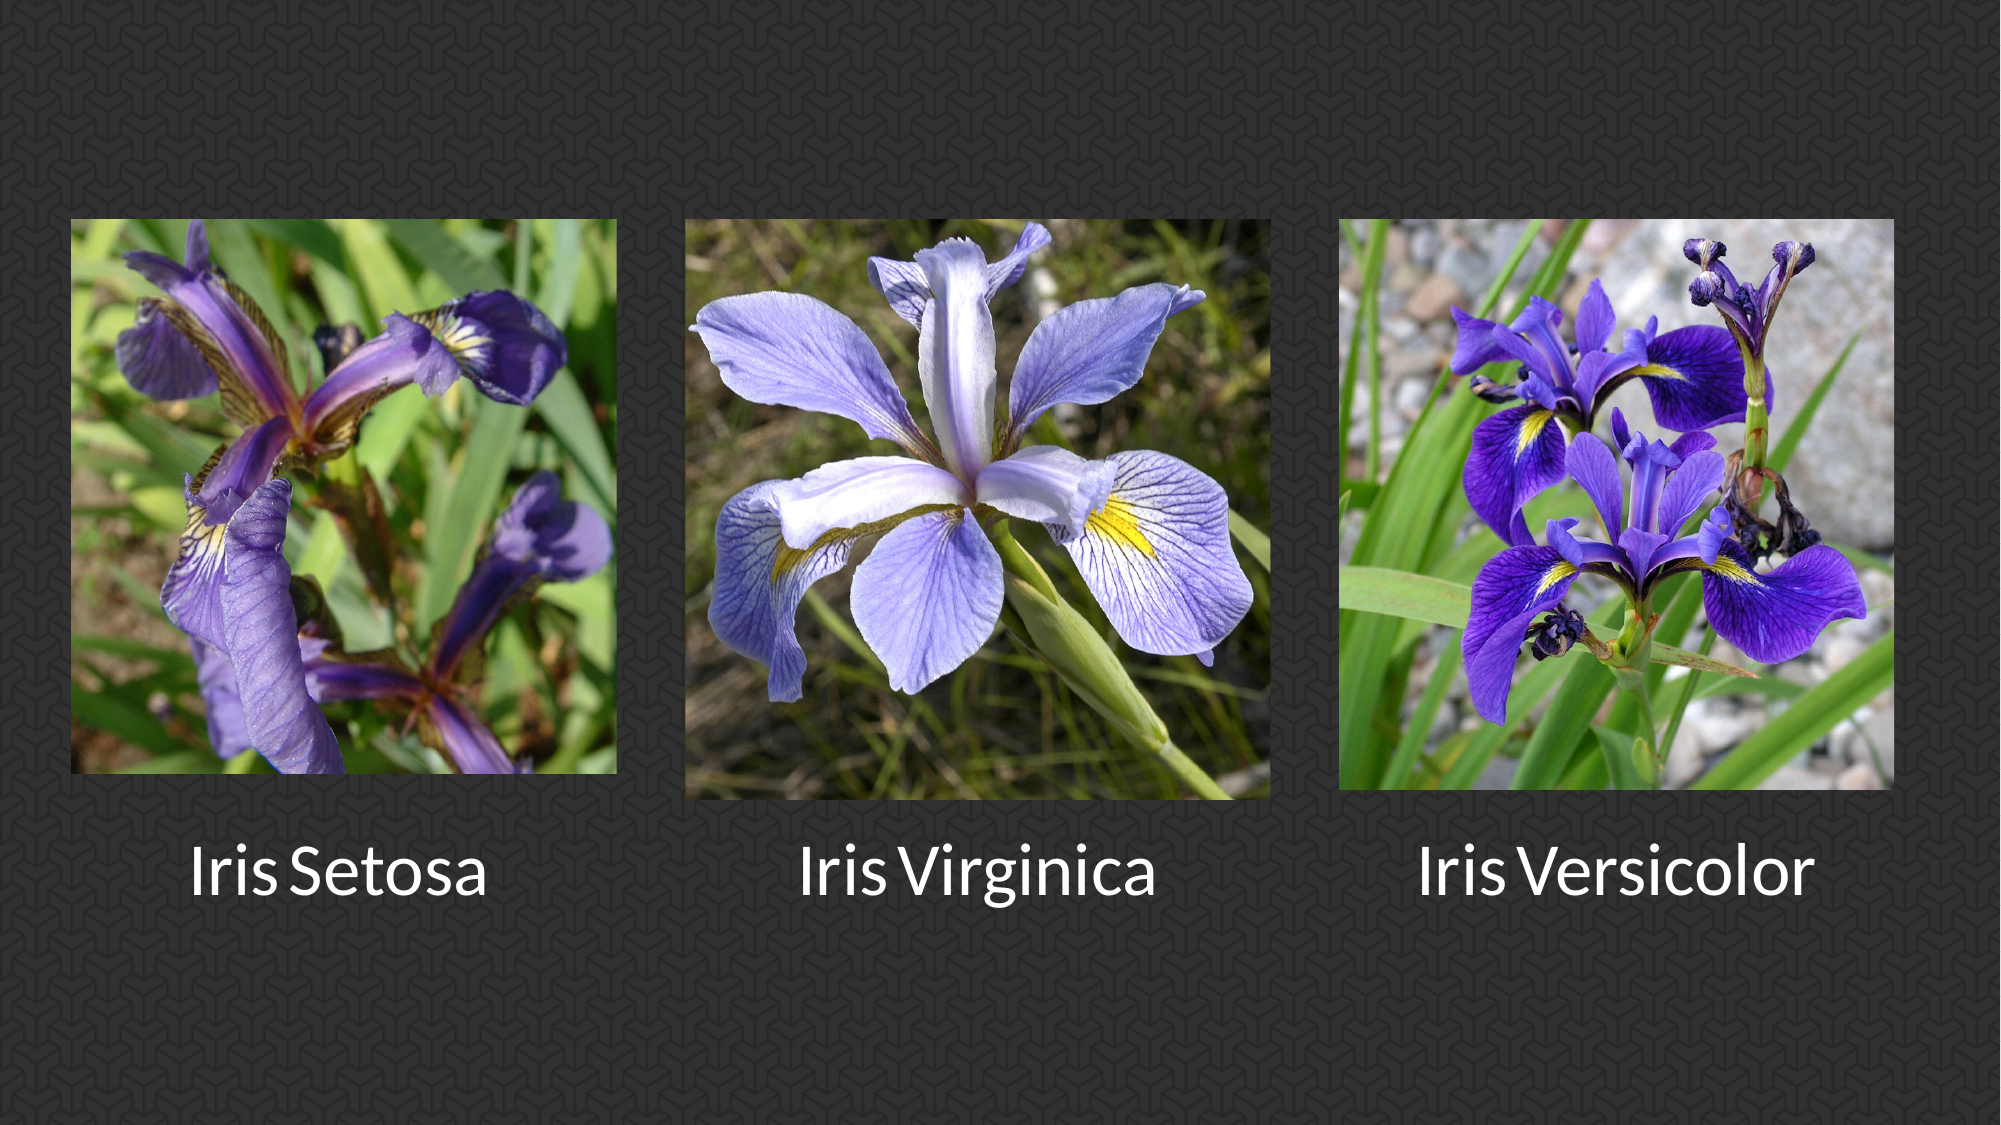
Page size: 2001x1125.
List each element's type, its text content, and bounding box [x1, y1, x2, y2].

picture [0, 0, 2001, 1125]
text_box Iris Setosa [173, 813, 505, 919]
text_box Iris Virginica [782, 813, 1174, 919]
text_box Iris Versicolor [1401, 813, 1833, 919]
